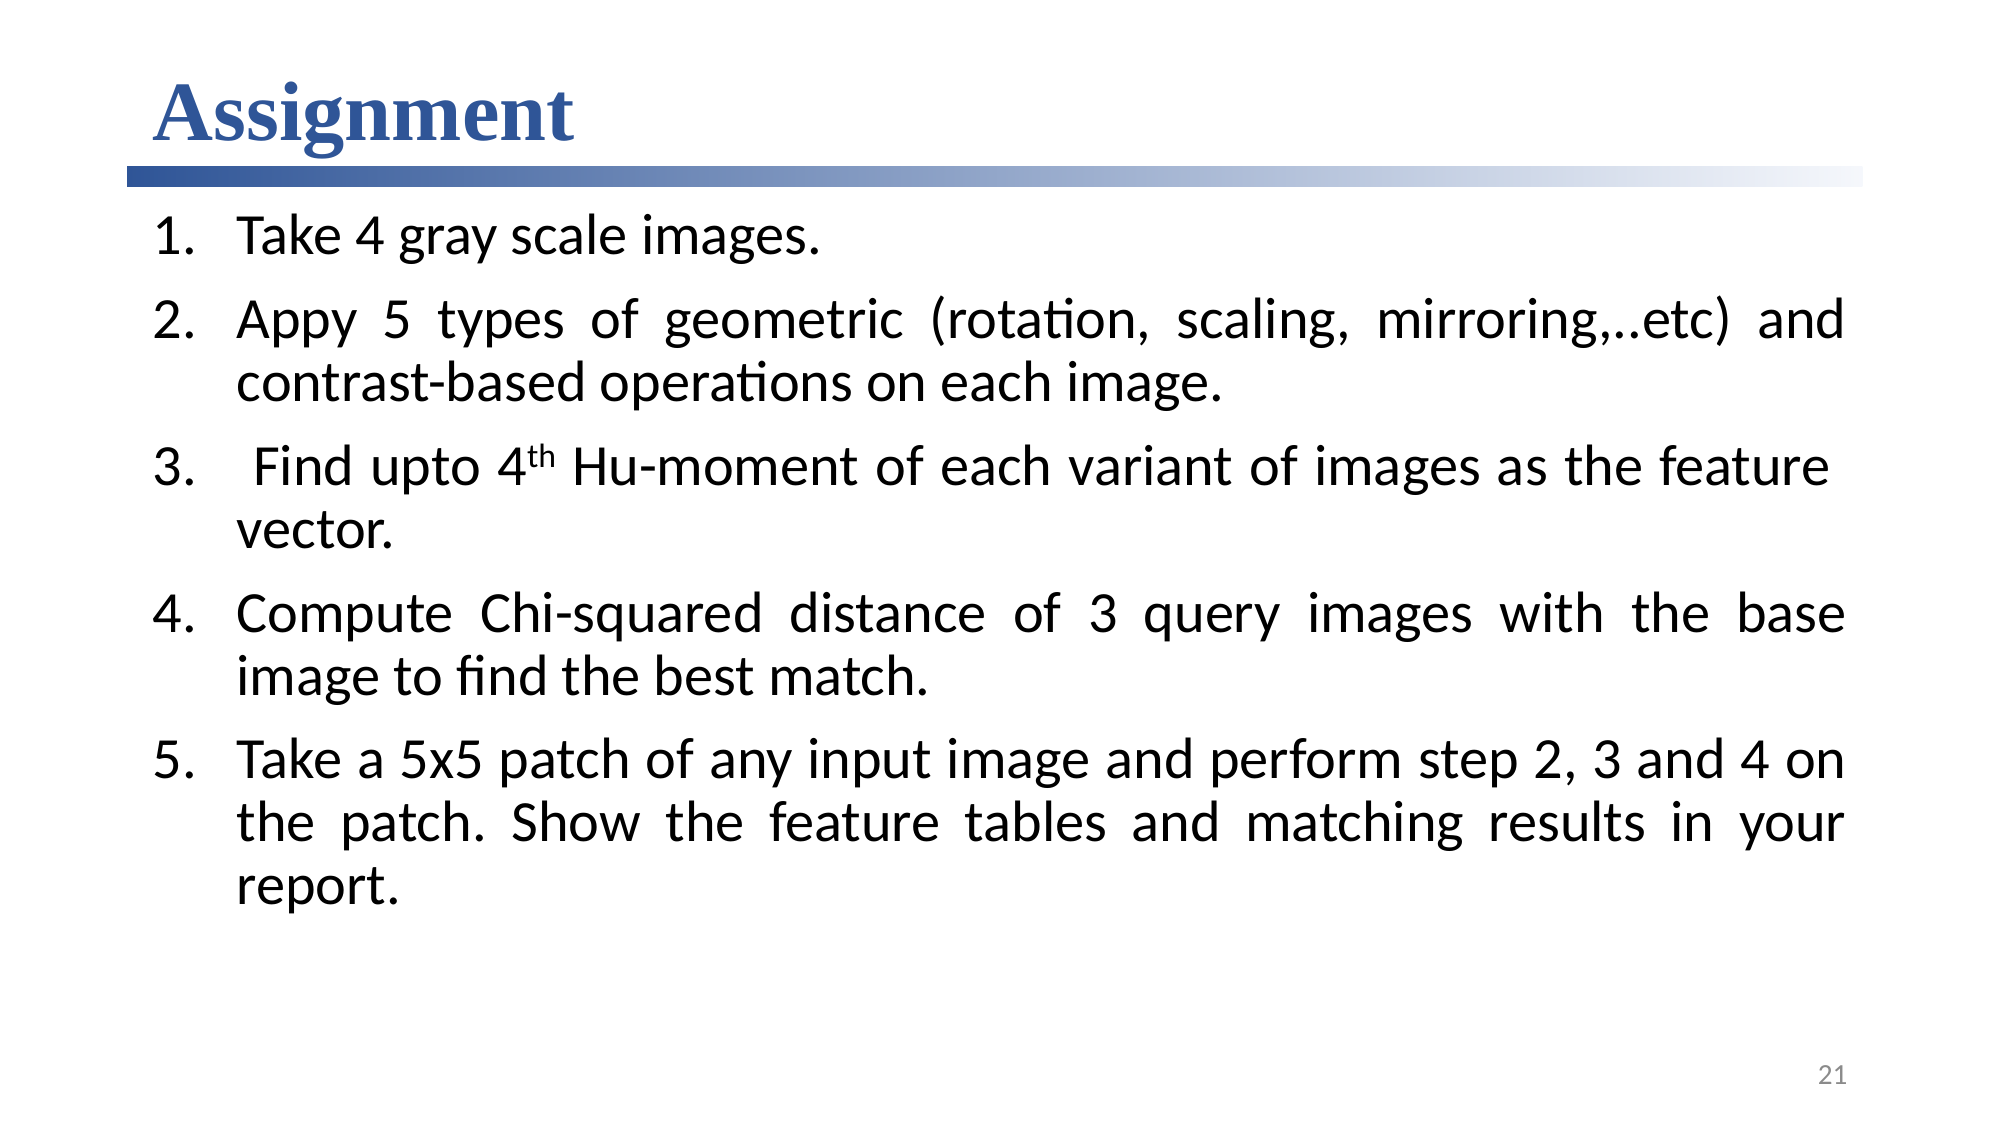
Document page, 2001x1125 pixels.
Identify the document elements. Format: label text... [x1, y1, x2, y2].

slide_number 21 [1412, 1042, 1863, 1103]
list Take 4 gray scale images. Appy 5 types of geometric (rotation, scaling, mirroring,..etc) and contrast-based operations on each image. Find upto 4th Hu-moment of each variant of images as the feature vector. Compute Chi-squared distance of 3 query images with the base image to find the best match. Take a 5x5 patch of any input image and perform step 2, 3 and 4 on the patch. Show the feature tables and matching results in your report. [137, 197, 1863, 1014]
title Assignment [137, 59, 1863, 167]
